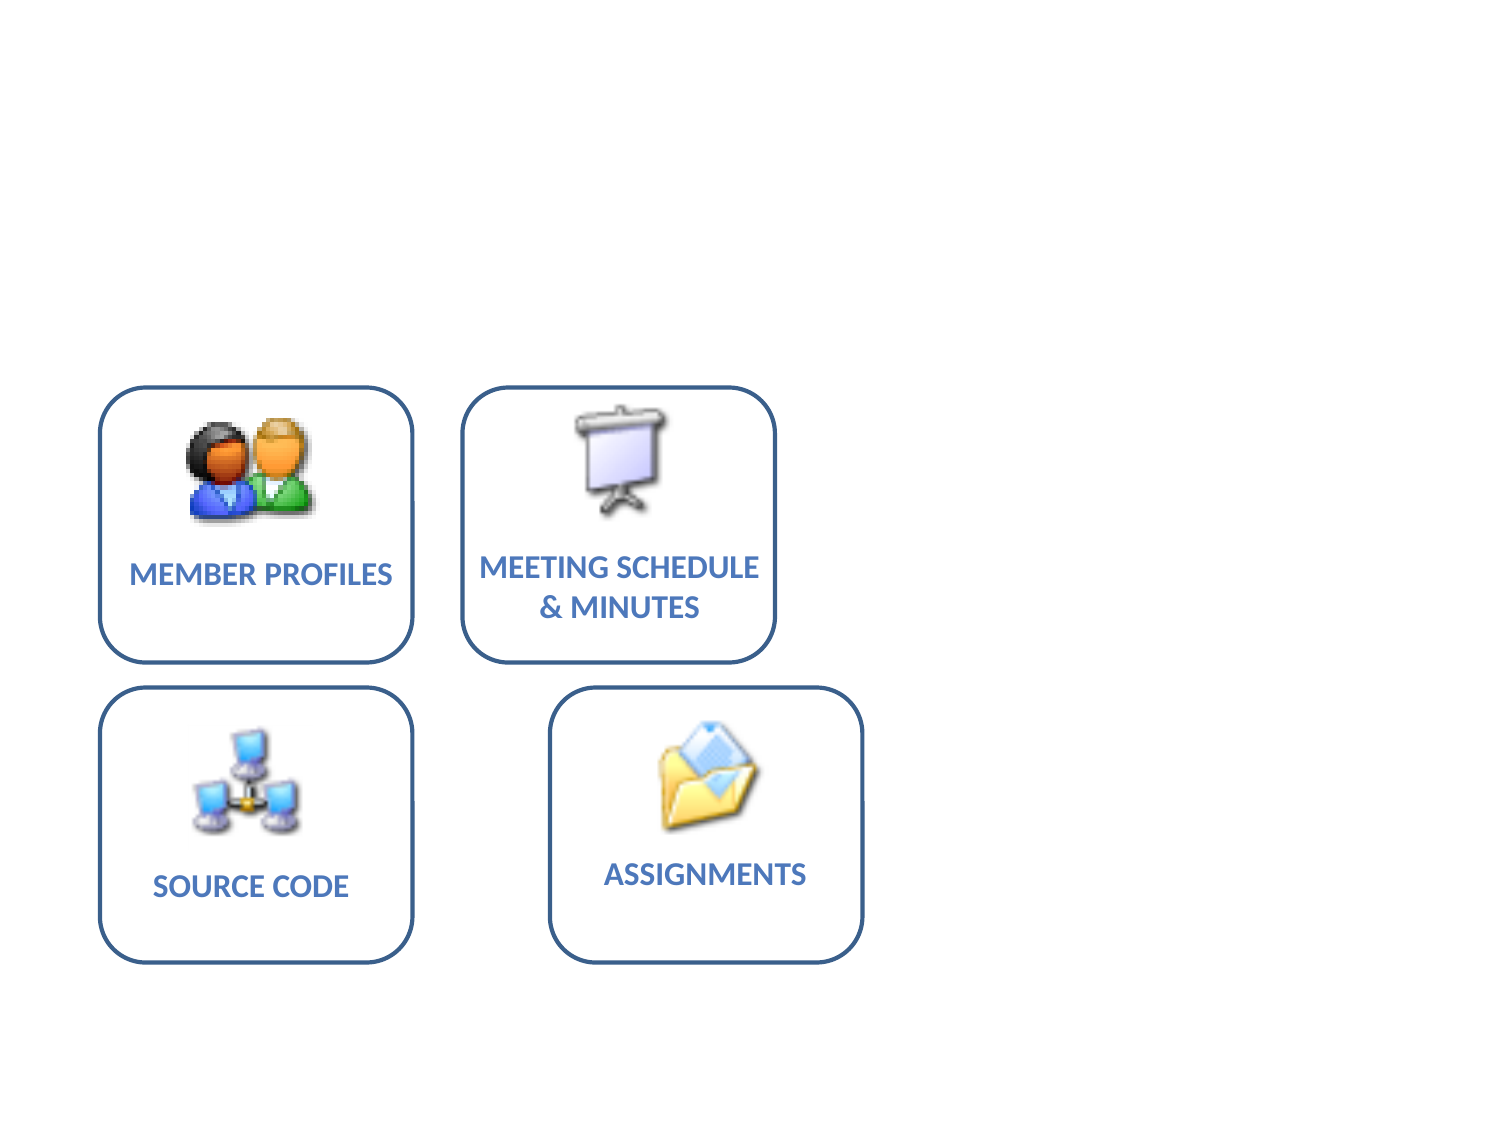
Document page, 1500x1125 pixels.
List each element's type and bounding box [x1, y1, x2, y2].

text_box [97, 385, 415, 665]
picture [187, 724, 313, 851]
text_box [460, 385, 778, 665]
picture [642, 712, 776, 842]
text_box [97, 685, 415, 965]
picture [562, 399, 688, 536]
picture [174, 406, 326, 533]
text_box [547, 685, 865, 965]
